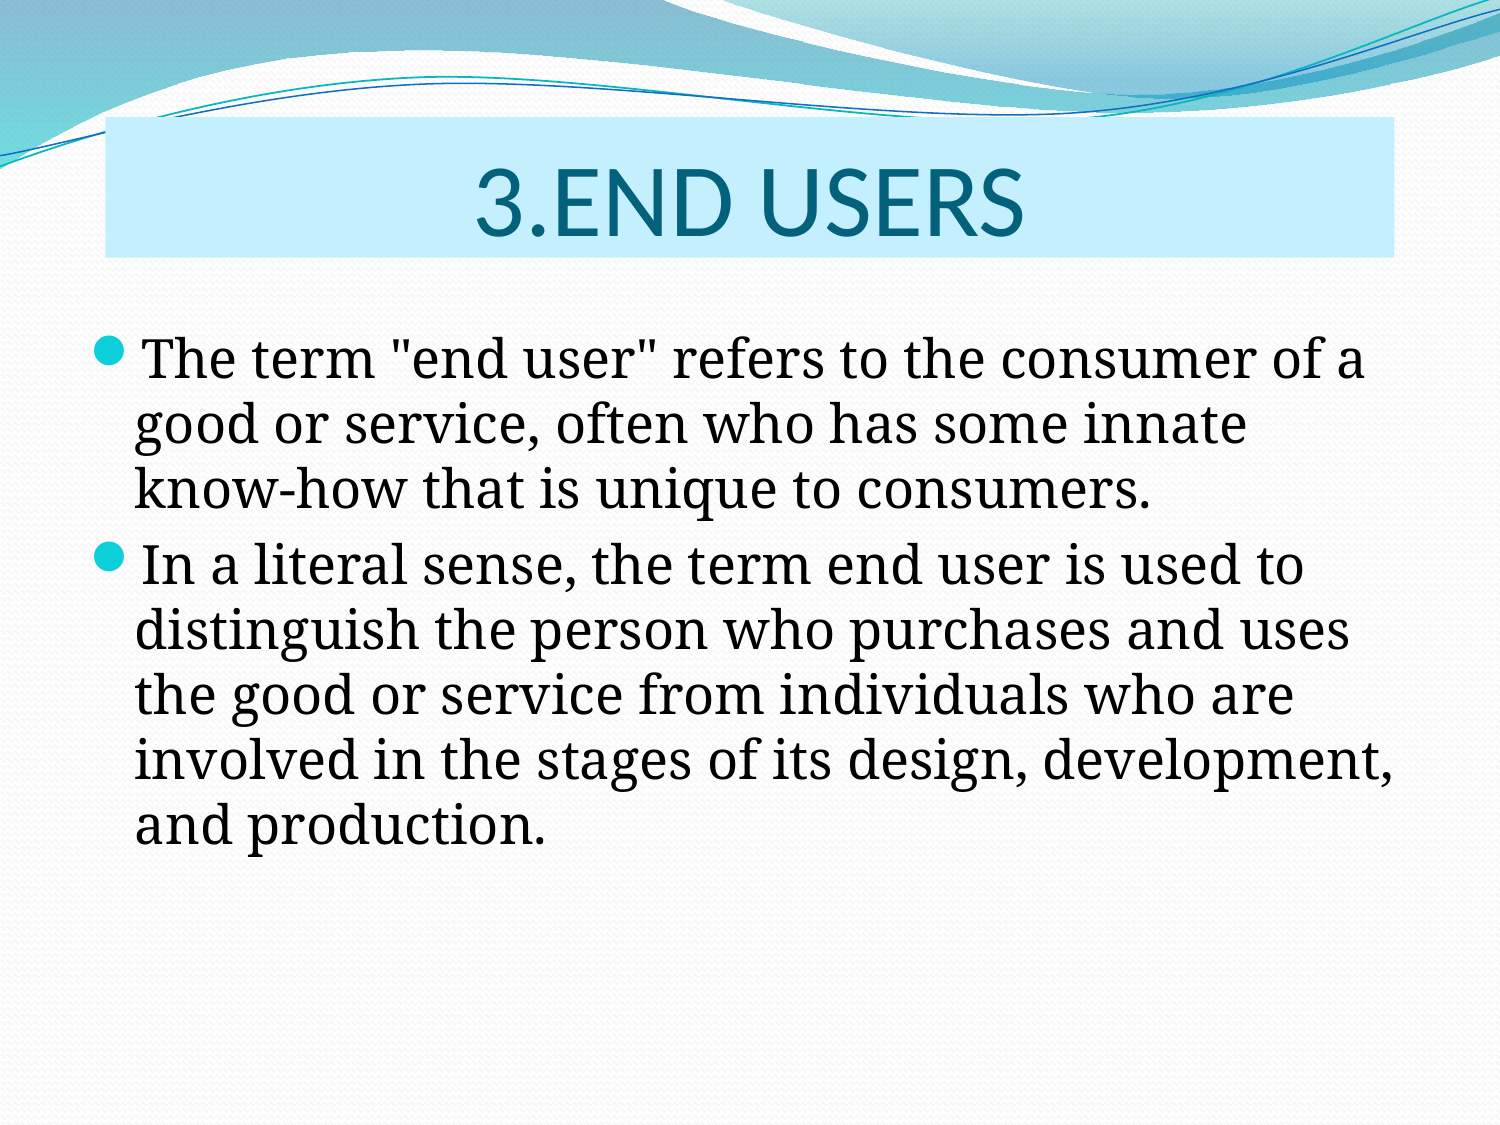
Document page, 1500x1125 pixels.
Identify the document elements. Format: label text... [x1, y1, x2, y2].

list The term "end user" refers to the consumer of a good or service, often who has some innate know-how that is unique to consumers. In a literal sense, the term end user is used to distinguish the person who purchases and uses the good or service from individuals who are involved in the stages of its design, development, and production. [75, 317, 1425, 1038]
title 3.END USERS [105, 117, 1395, 258]
